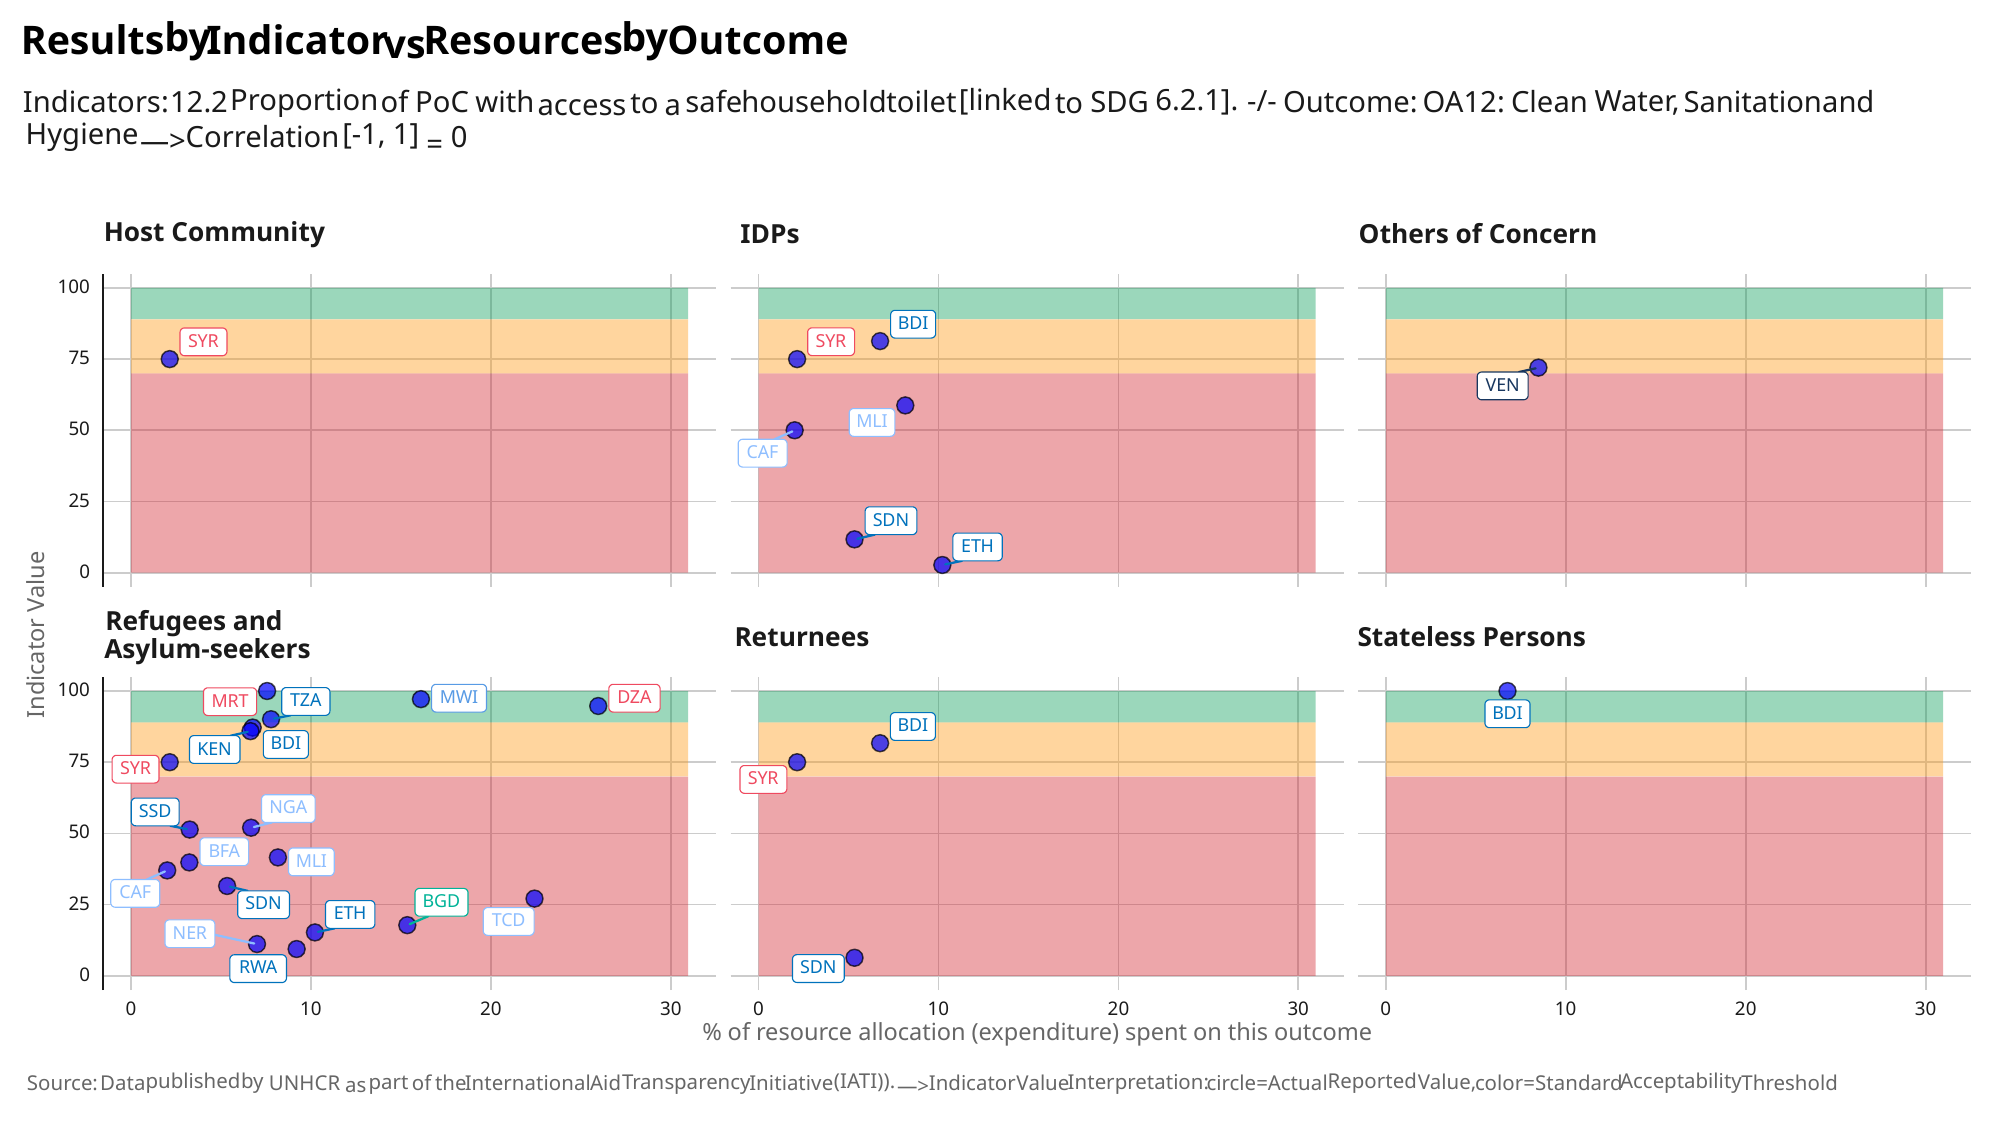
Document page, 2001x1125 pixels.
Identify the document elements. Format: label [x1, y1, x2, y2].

text_box [0, 0, 2000, 1125]
